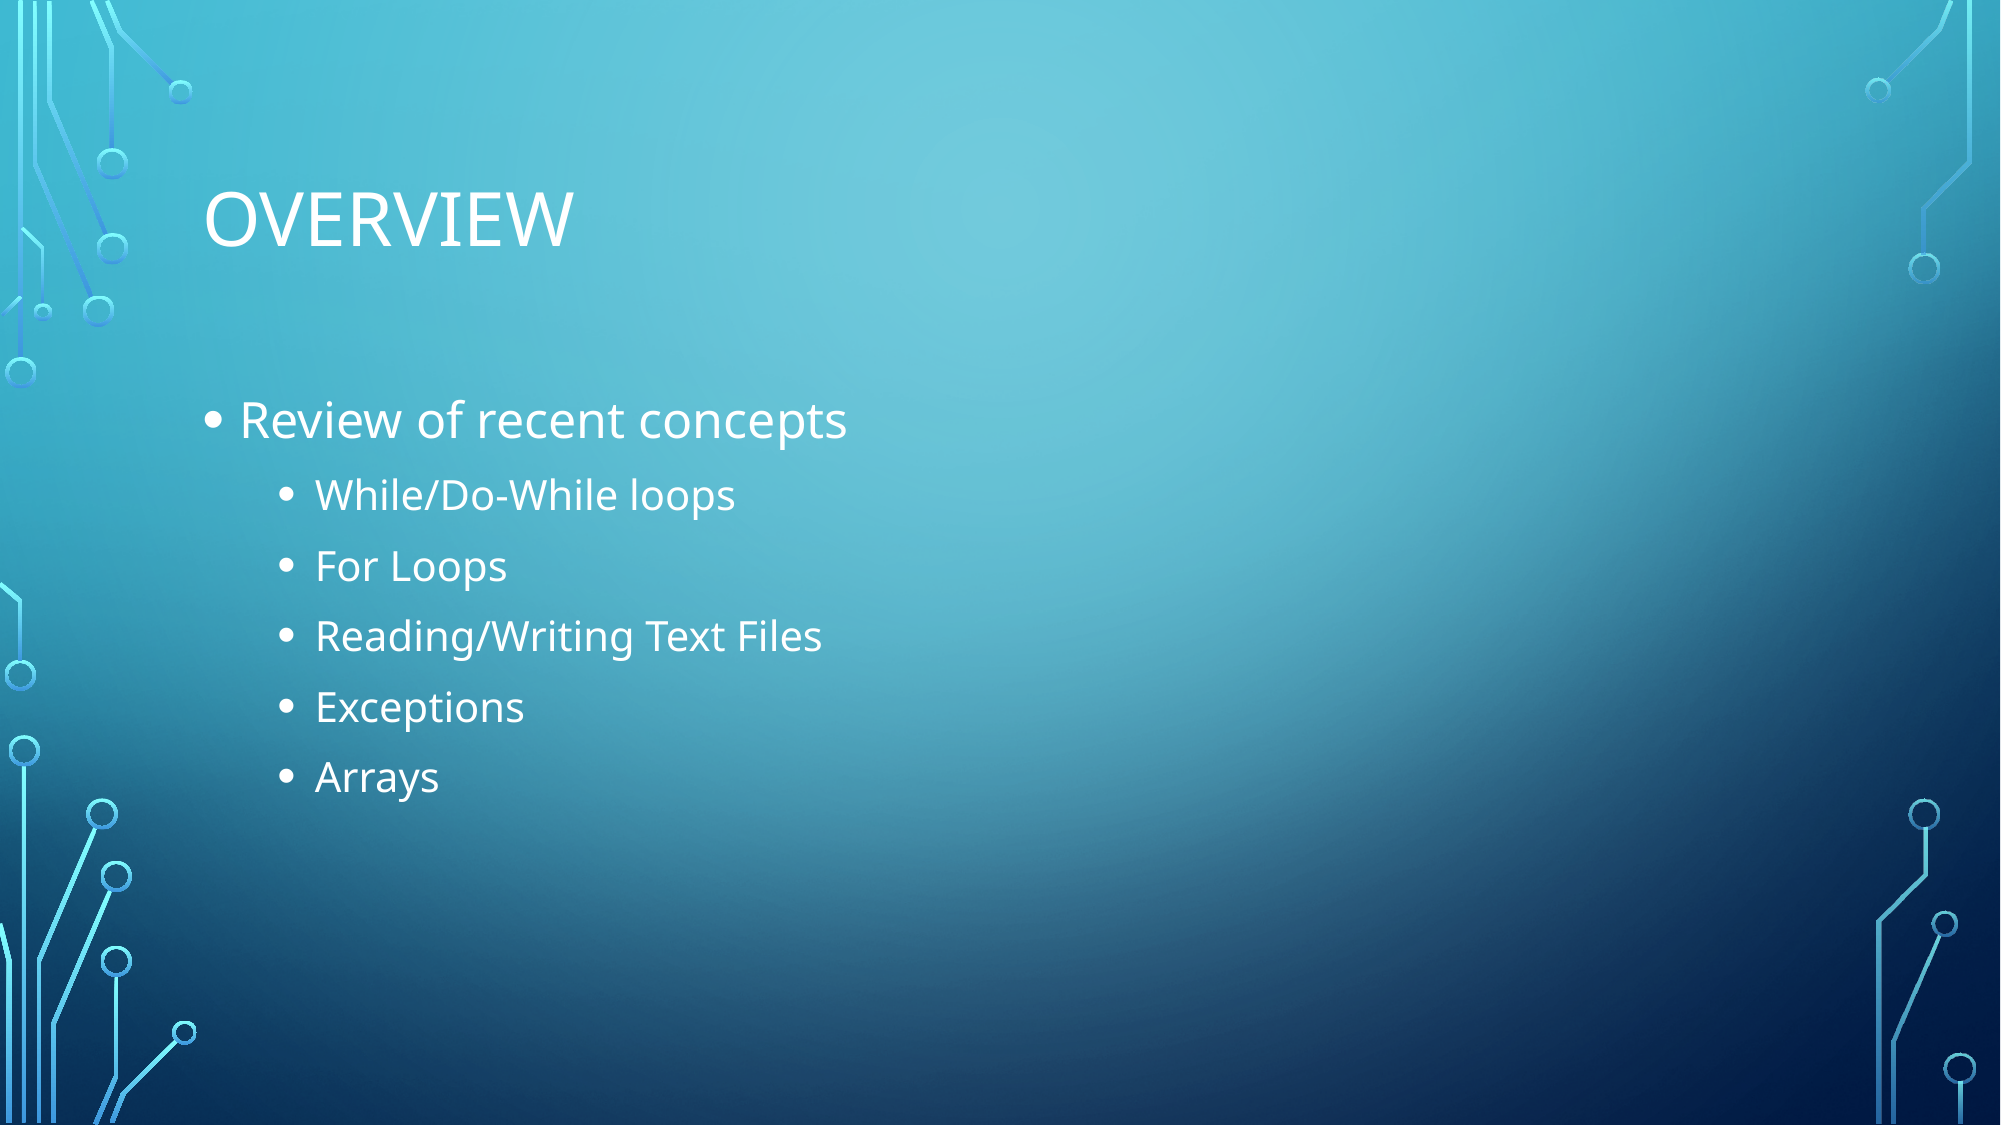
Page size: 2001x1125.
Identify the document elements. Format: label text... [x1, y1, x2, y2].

title Overview [187, 101, 1813, 344]
list Review of recent concepts While/Do-While loops For Loops Reading/Writing Text Files Exceptions Arrays [187, 369, 1813, 950]
